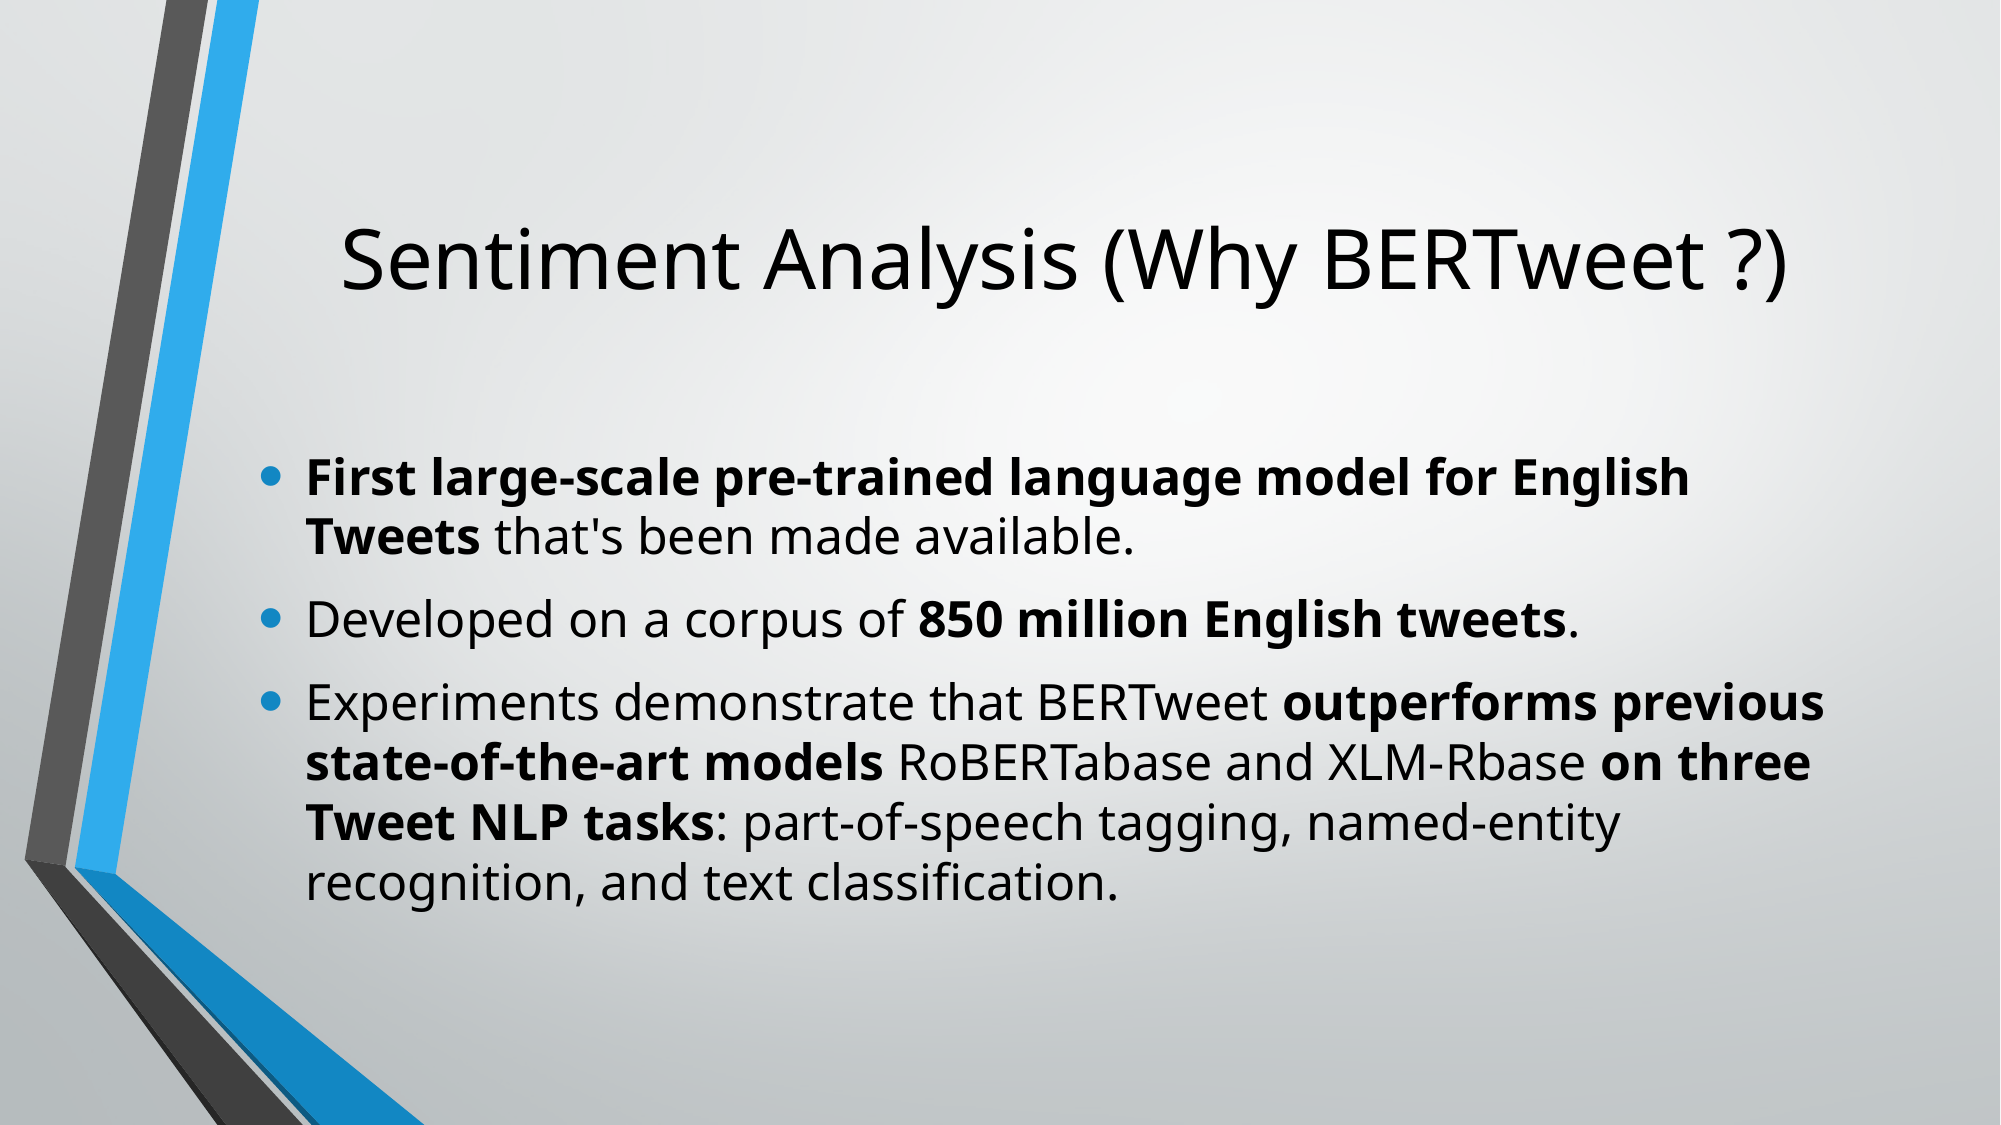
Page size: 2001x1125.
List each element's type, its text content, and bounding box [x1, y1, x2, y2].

title Sentiment Analysis (Why BERTweet ?) [243, 112, 1887, 400]
list First large-scale pre-trained language model for English Tweets that's been made available. Developed on a corpus of 850 million English tweets. Experiments demonstrate that BERTweet outperforms previous state-of-the-art models RoBERTabase and XLM-Rbase on three Tweet NLP tasks: part-of-speech tagging, named-entity recognition, and text classification. [243, 437, 1887, 950]
